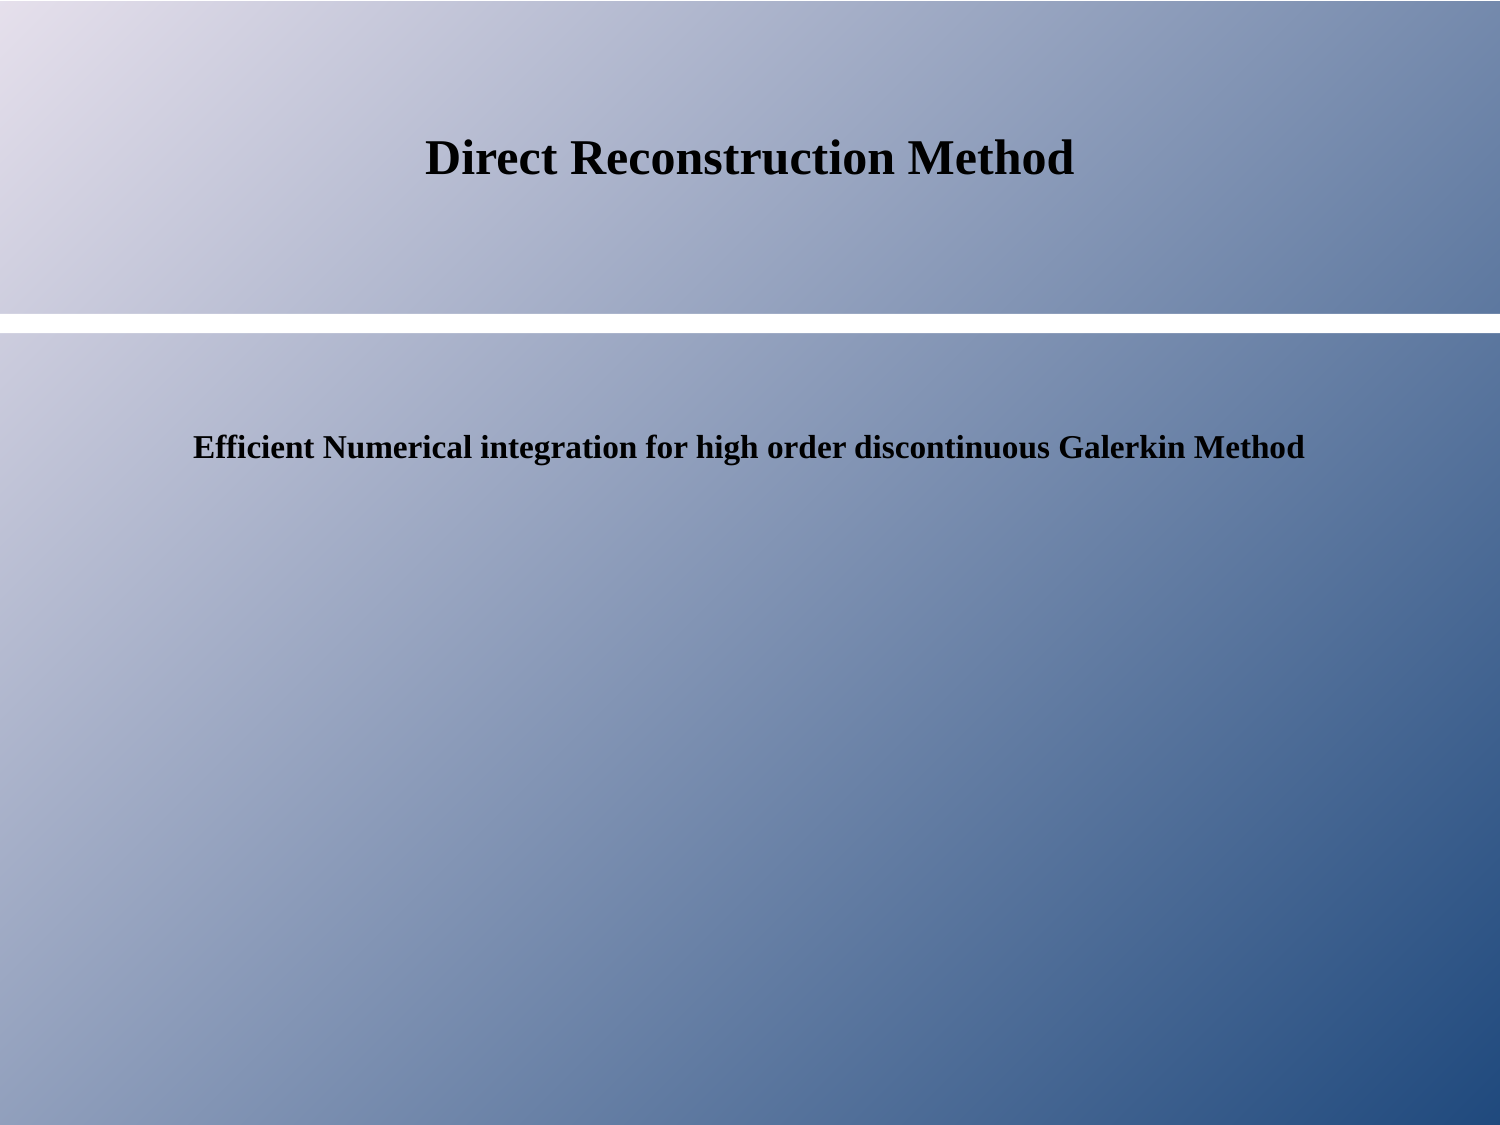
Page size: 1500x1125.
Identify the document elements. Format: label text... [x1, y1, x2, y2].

subtitle Efficient Numerical integration for high order discontinuous Galerkin Method [102, 417, 1397, 861]
title Direct Reconstruction Method [102, 42, 1397, 268]
